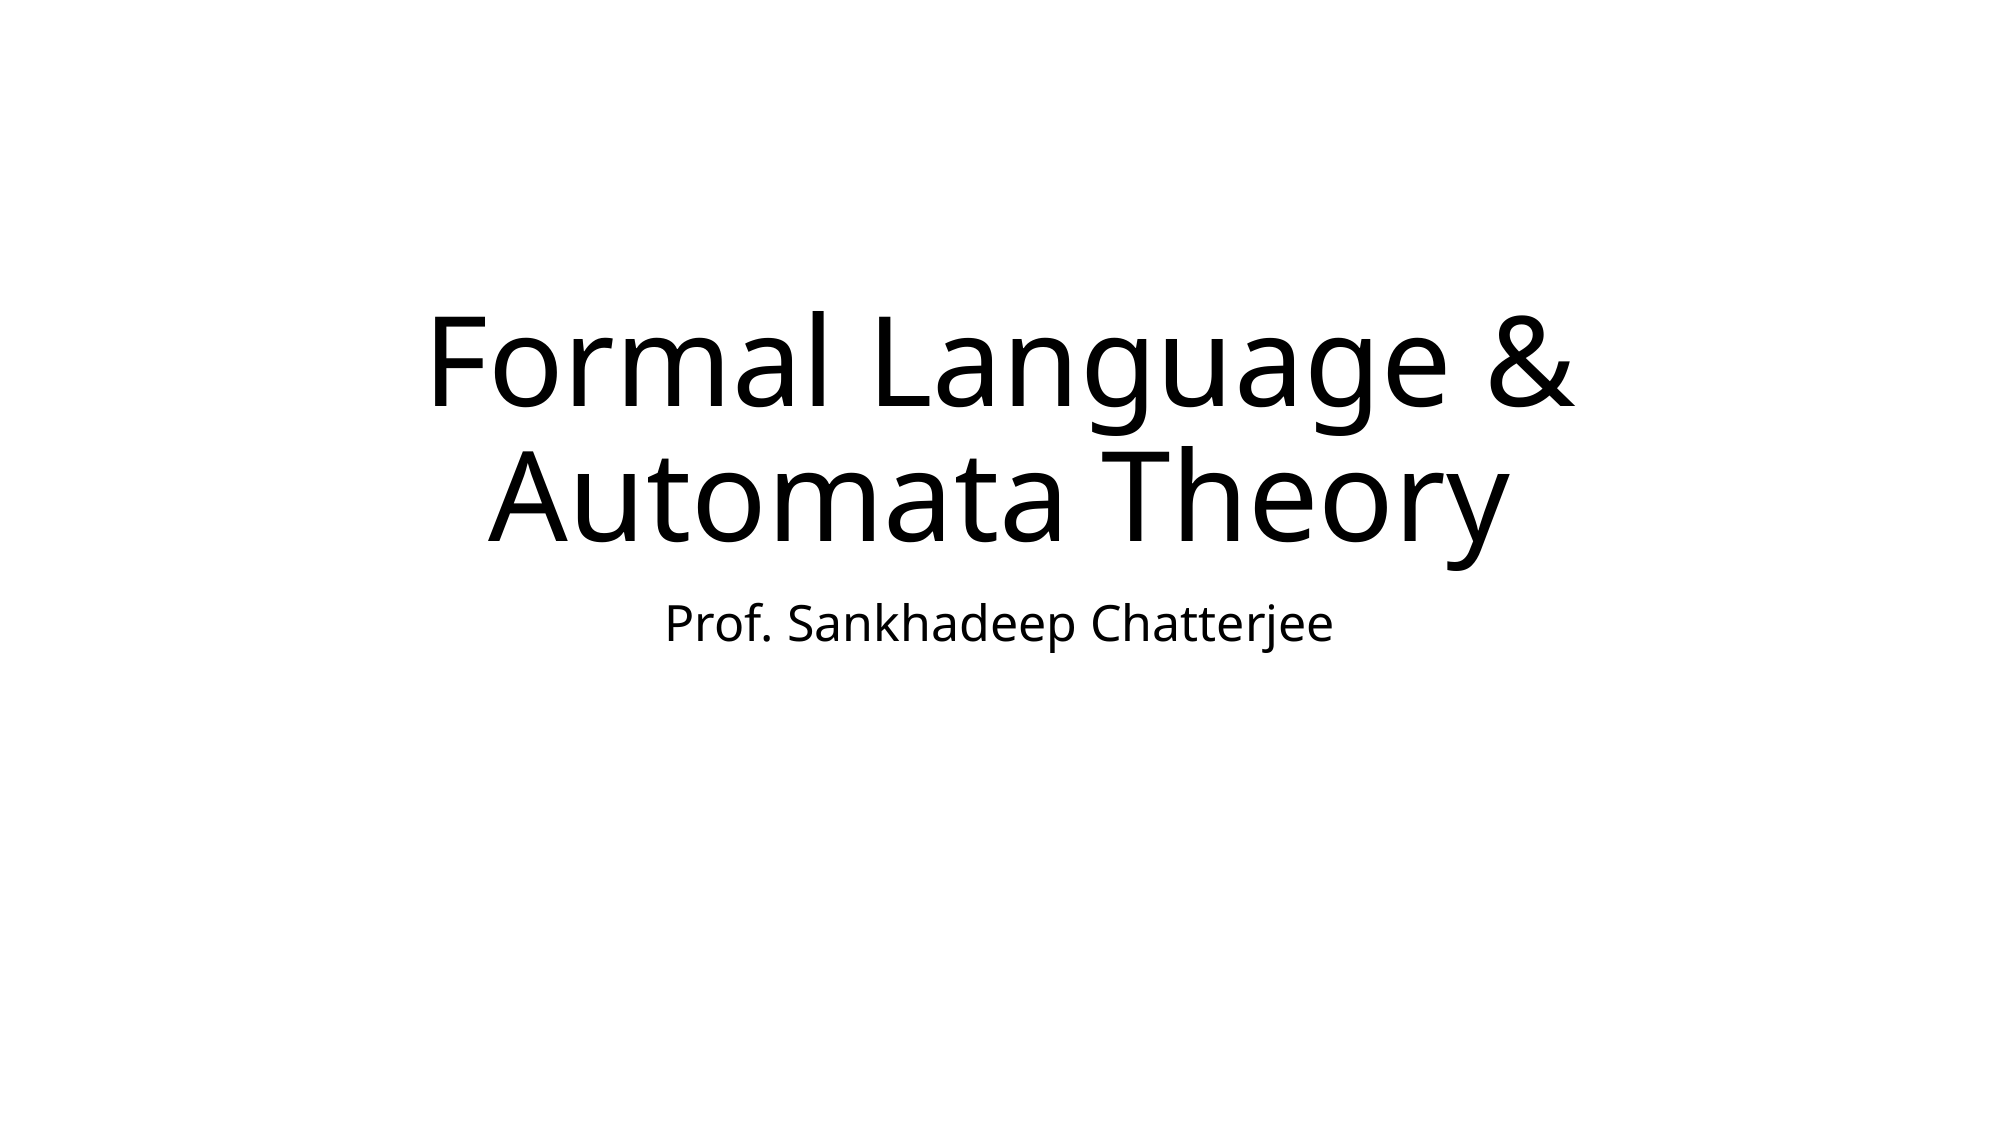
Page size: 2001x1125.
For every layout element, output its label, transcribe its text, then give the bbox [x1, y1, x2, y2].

subtitle Prof. Sankhadeep Chatterjee [249, 590, 1750, 863]
title Formal Language & Automata Theory [249, 184, 1750, 576]
